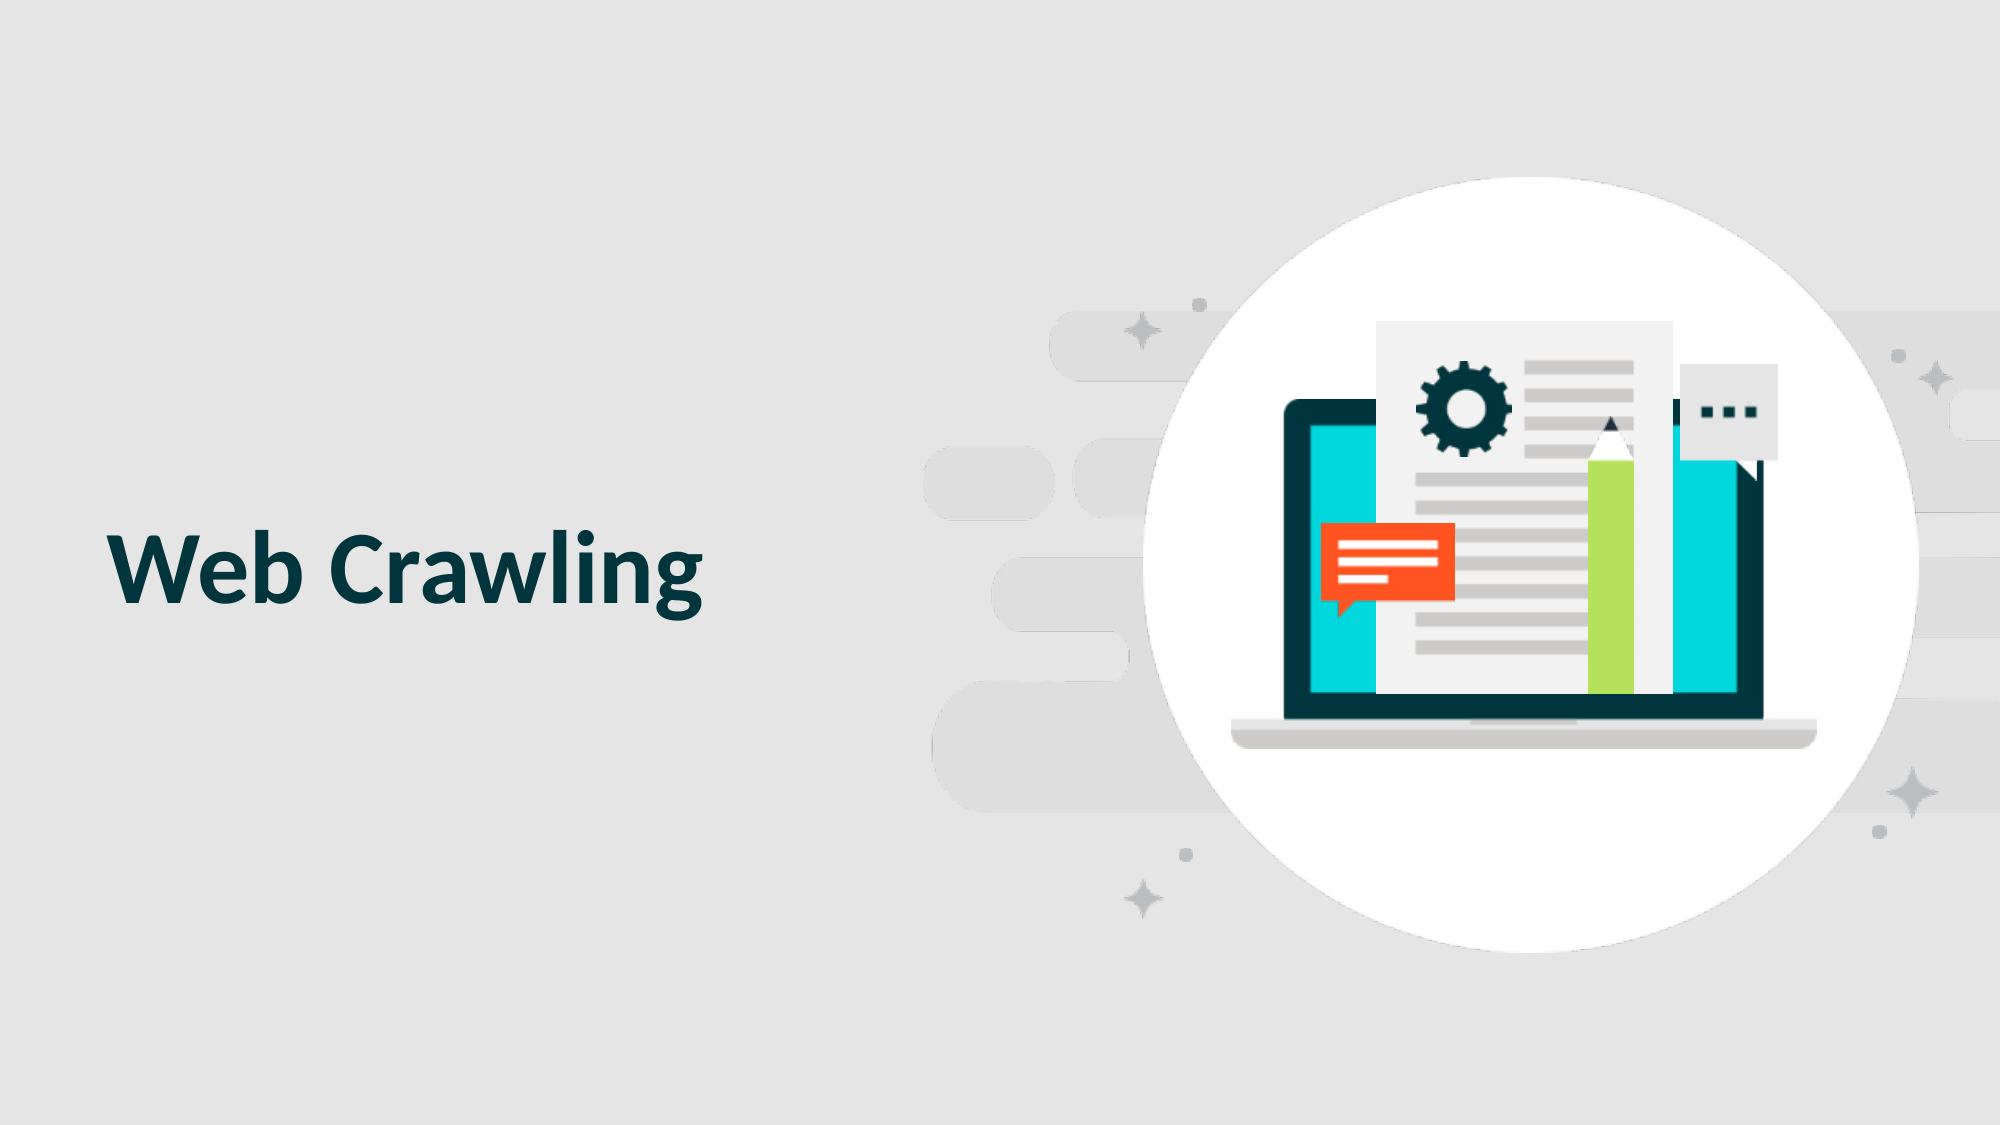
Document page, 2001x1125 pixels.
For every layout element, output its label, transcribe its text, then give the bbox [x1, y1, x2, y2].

picture [0, 0, 2000, 1125]
title Web Crawling [91, 366, 1062, 758]
